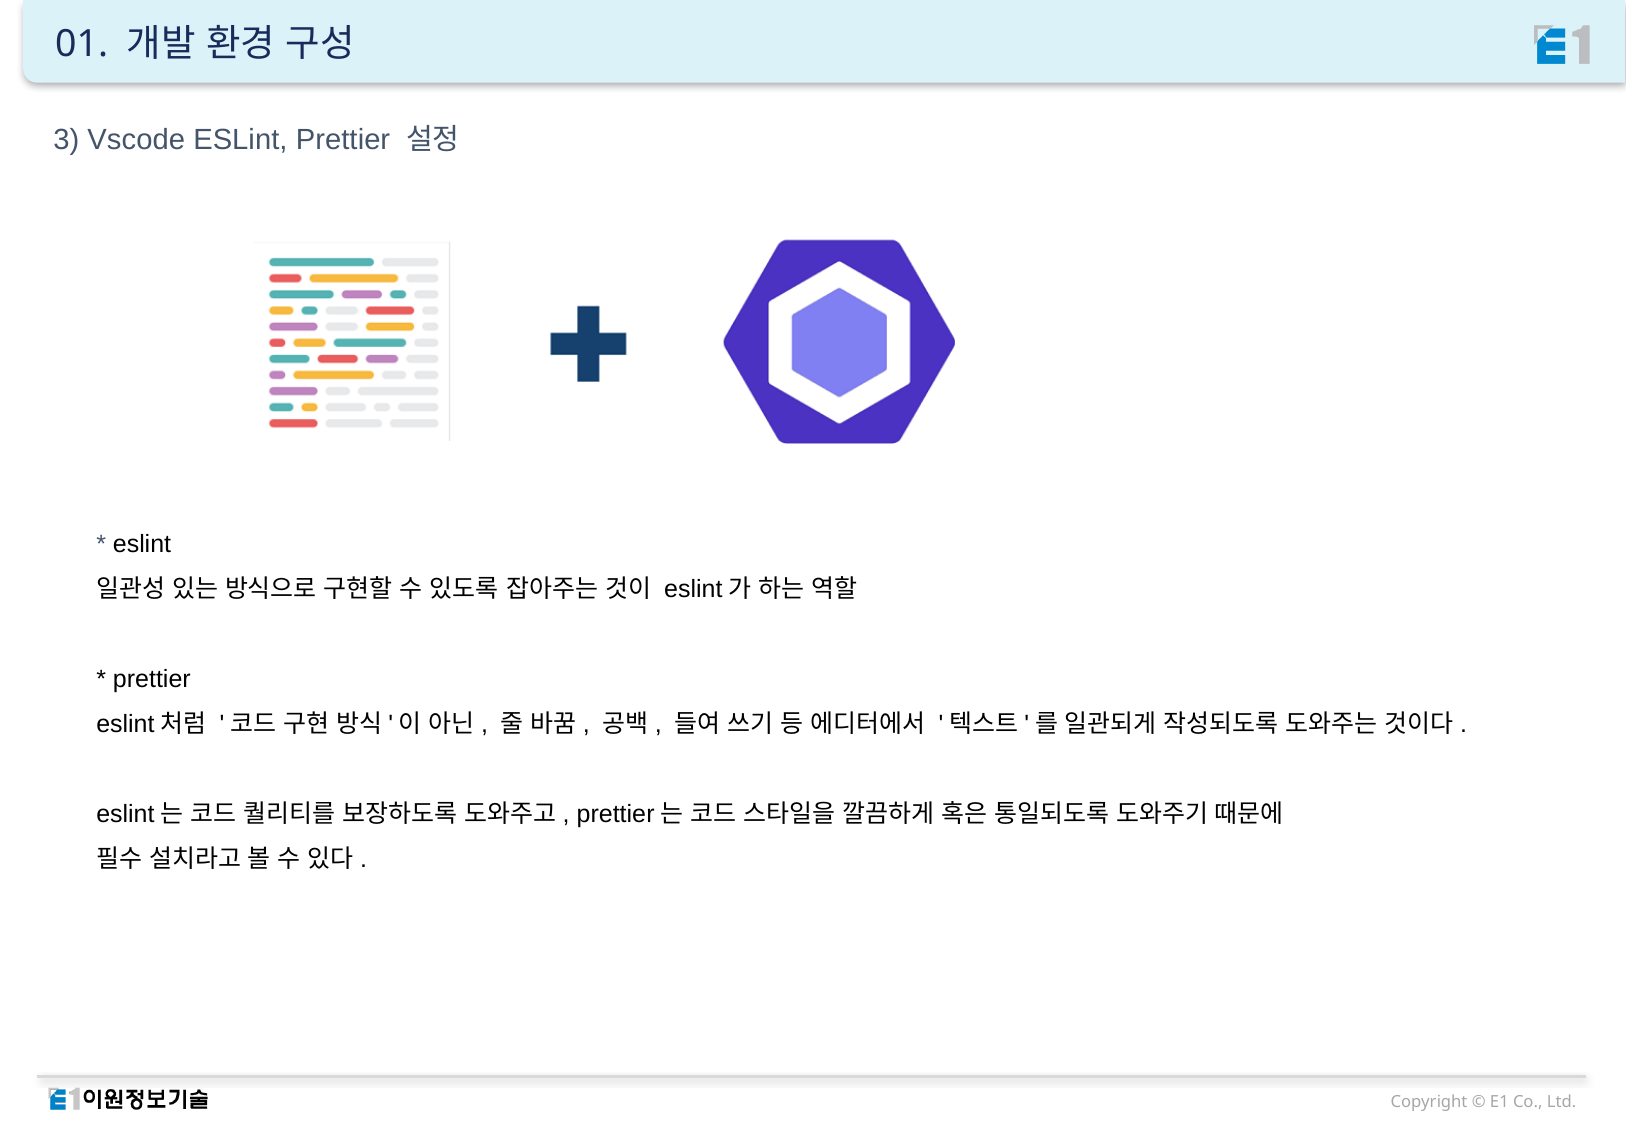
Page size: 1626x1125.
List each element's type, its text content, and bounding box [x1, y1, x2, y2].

picture [48, 1087, 208, 1110]
picture [155, 109, 1022, 597]
picture [1534, 25, 1590, 64]
text_box 3) Vscode ESLint, Prettier 설정 [38, 109, 154, 164]
title 01. 개발 환경 구성 [40, 13, 996, 69]
text_box * eslint 일관성 있는 방식으로 구현할 수 있도록 잡아주는 것이 eslint가 하는 역할 * prettier eslint처럼 '코드 구현 방식'이 아닌, 줄 바꿈, 공백, 들여 쓰기 등 에디터에서 '텍스트'를 일관되게 작성되도록 도와주는 것이다. eslint는 코드 퀄리티를 보장하도록 도와주고, prettier는 코드 스타일을 깔끔하게 혹은 통일되도록 도와주기 때문에 필수 설치라고 볼 수 있다. [81, 517, 1483, 880]
